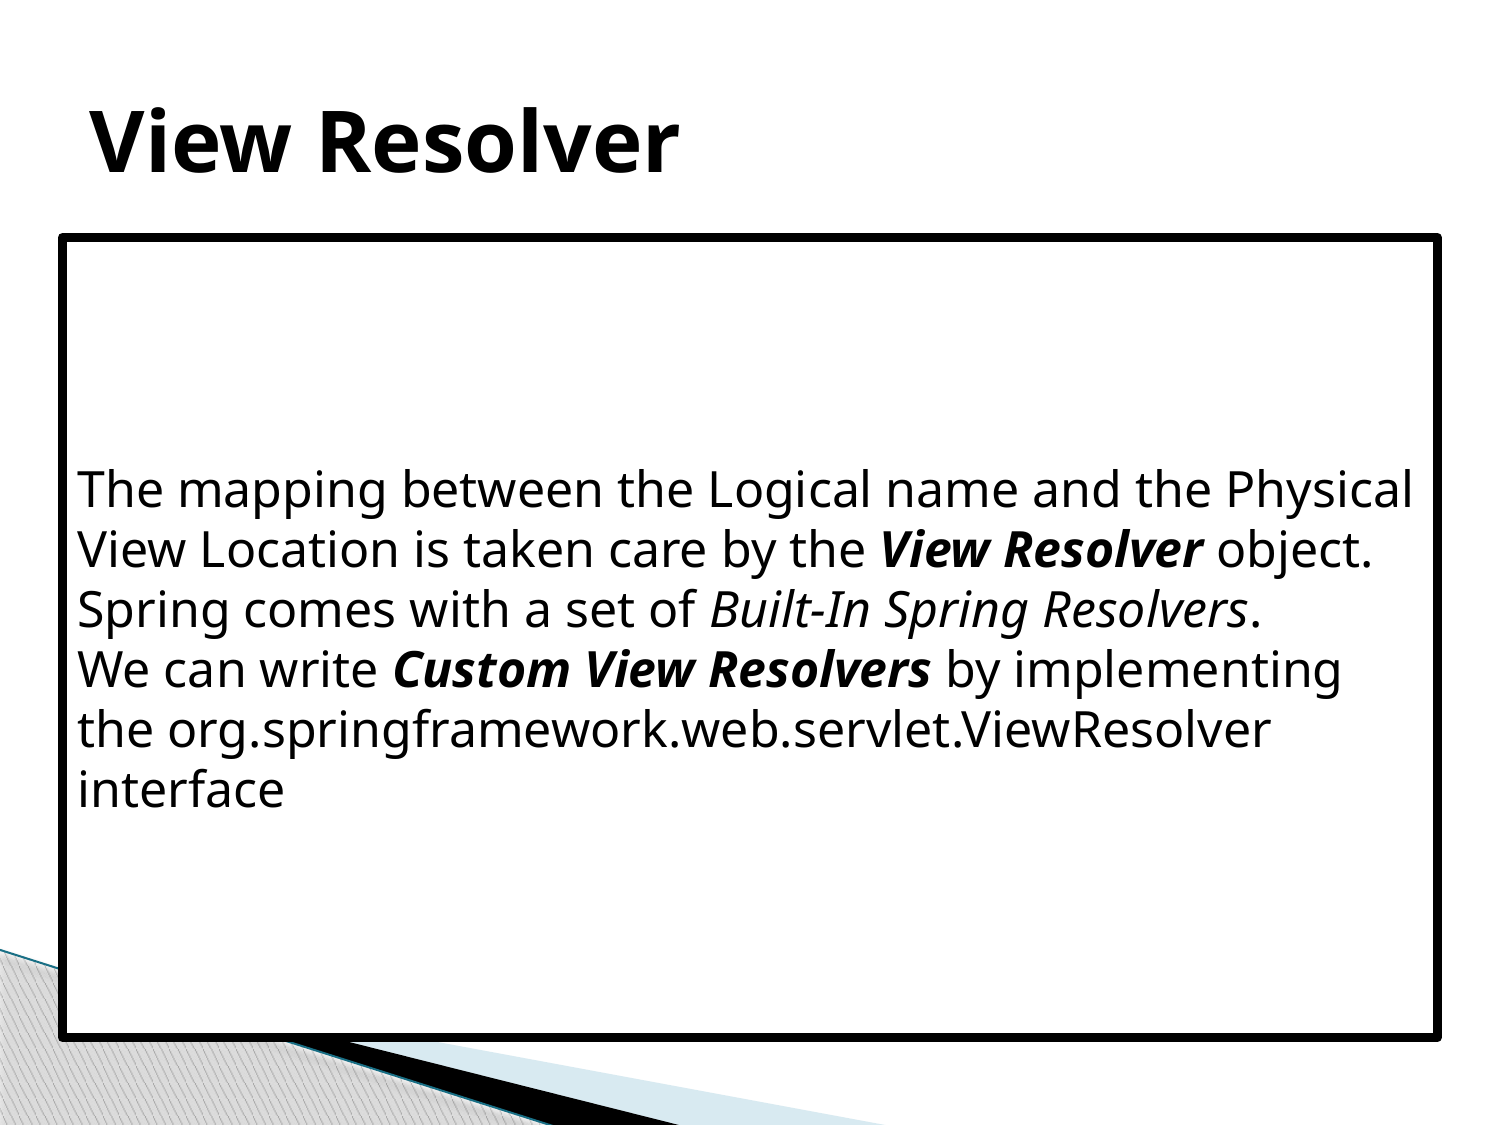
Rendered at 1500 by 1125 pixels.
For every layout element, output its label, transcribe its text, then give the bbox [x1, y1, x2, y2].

title View Resolver [75, 45, 1425, 233]
text_box The mapping between the Logical name and the Physical View Location is taken care by the View Resolver object. Spring comes with a set of Built-In Spring Resolvers. We can write Custom View Resolvers by implementing the org.springframework.web.servlet.ViewResolver interface [58, 233, 1442, 1042]
